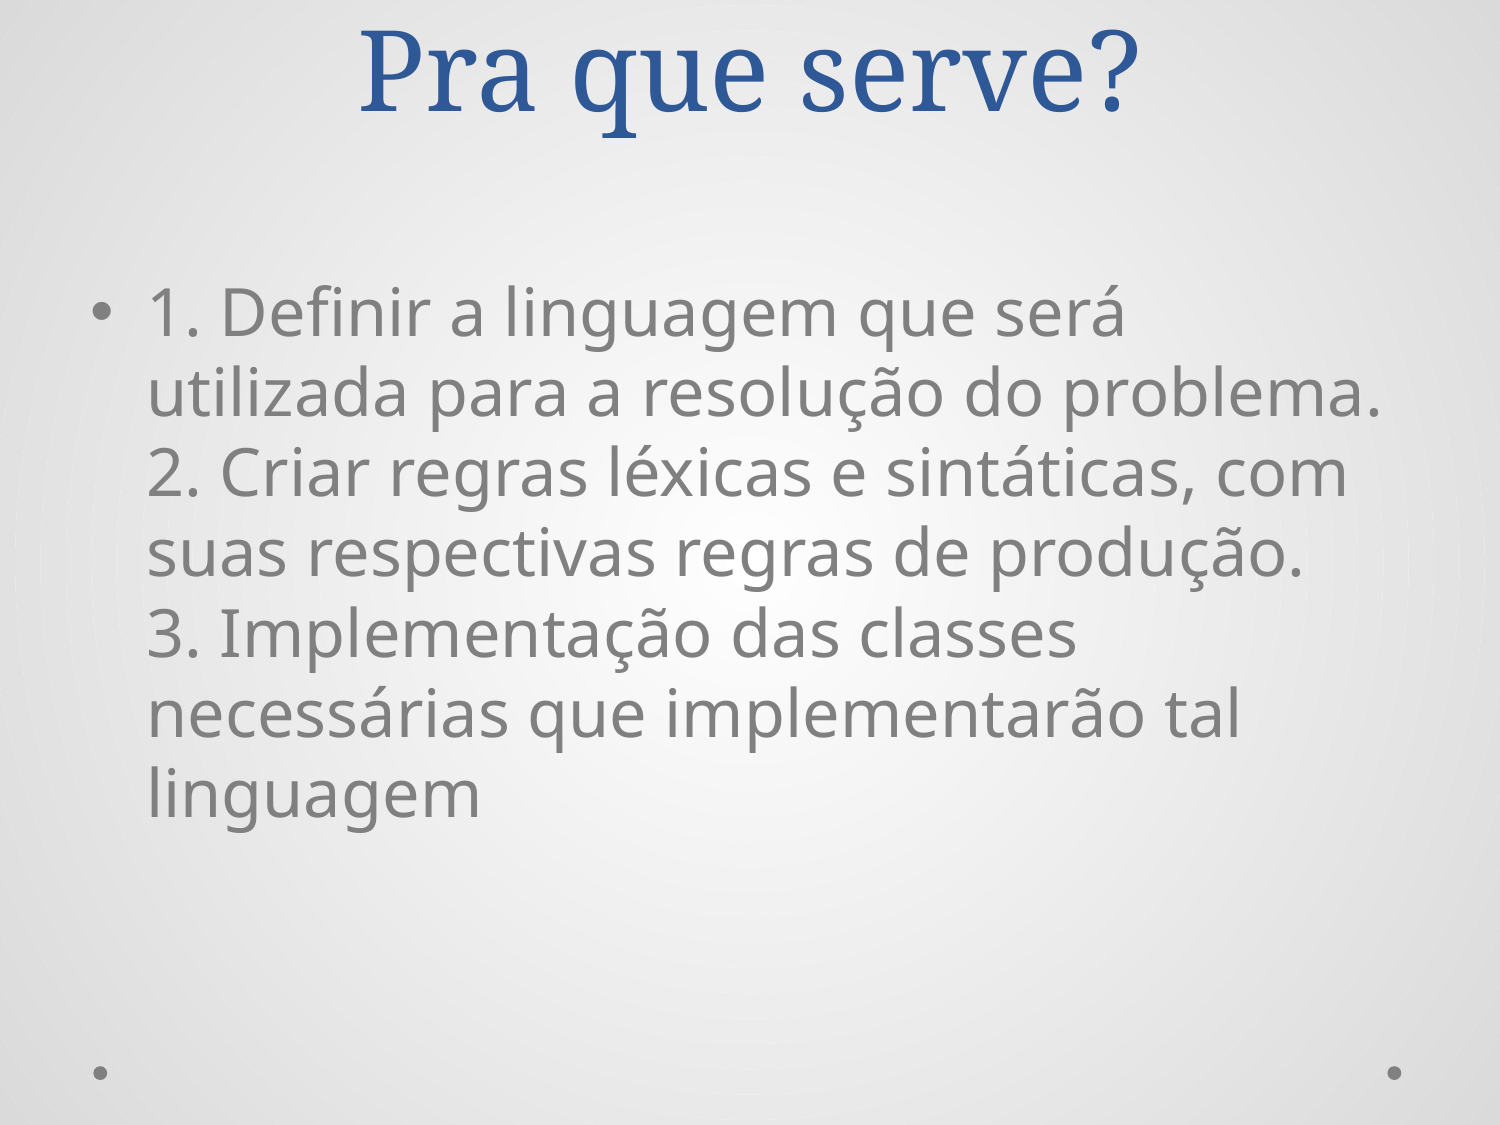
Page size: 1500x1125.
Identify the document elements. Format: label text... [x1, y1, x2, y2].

title Pra que serve? [75, 0, 1425, 262]
list 1. Definir a linguagem que será utilizada para a resolução do problema. 2. Criar regras léxicas e sintáticas, com suas respectivas regras de produção. 3. Implementação das classes necessárias que implementarão tal linguagem [75, 262, 1425, 1005]
